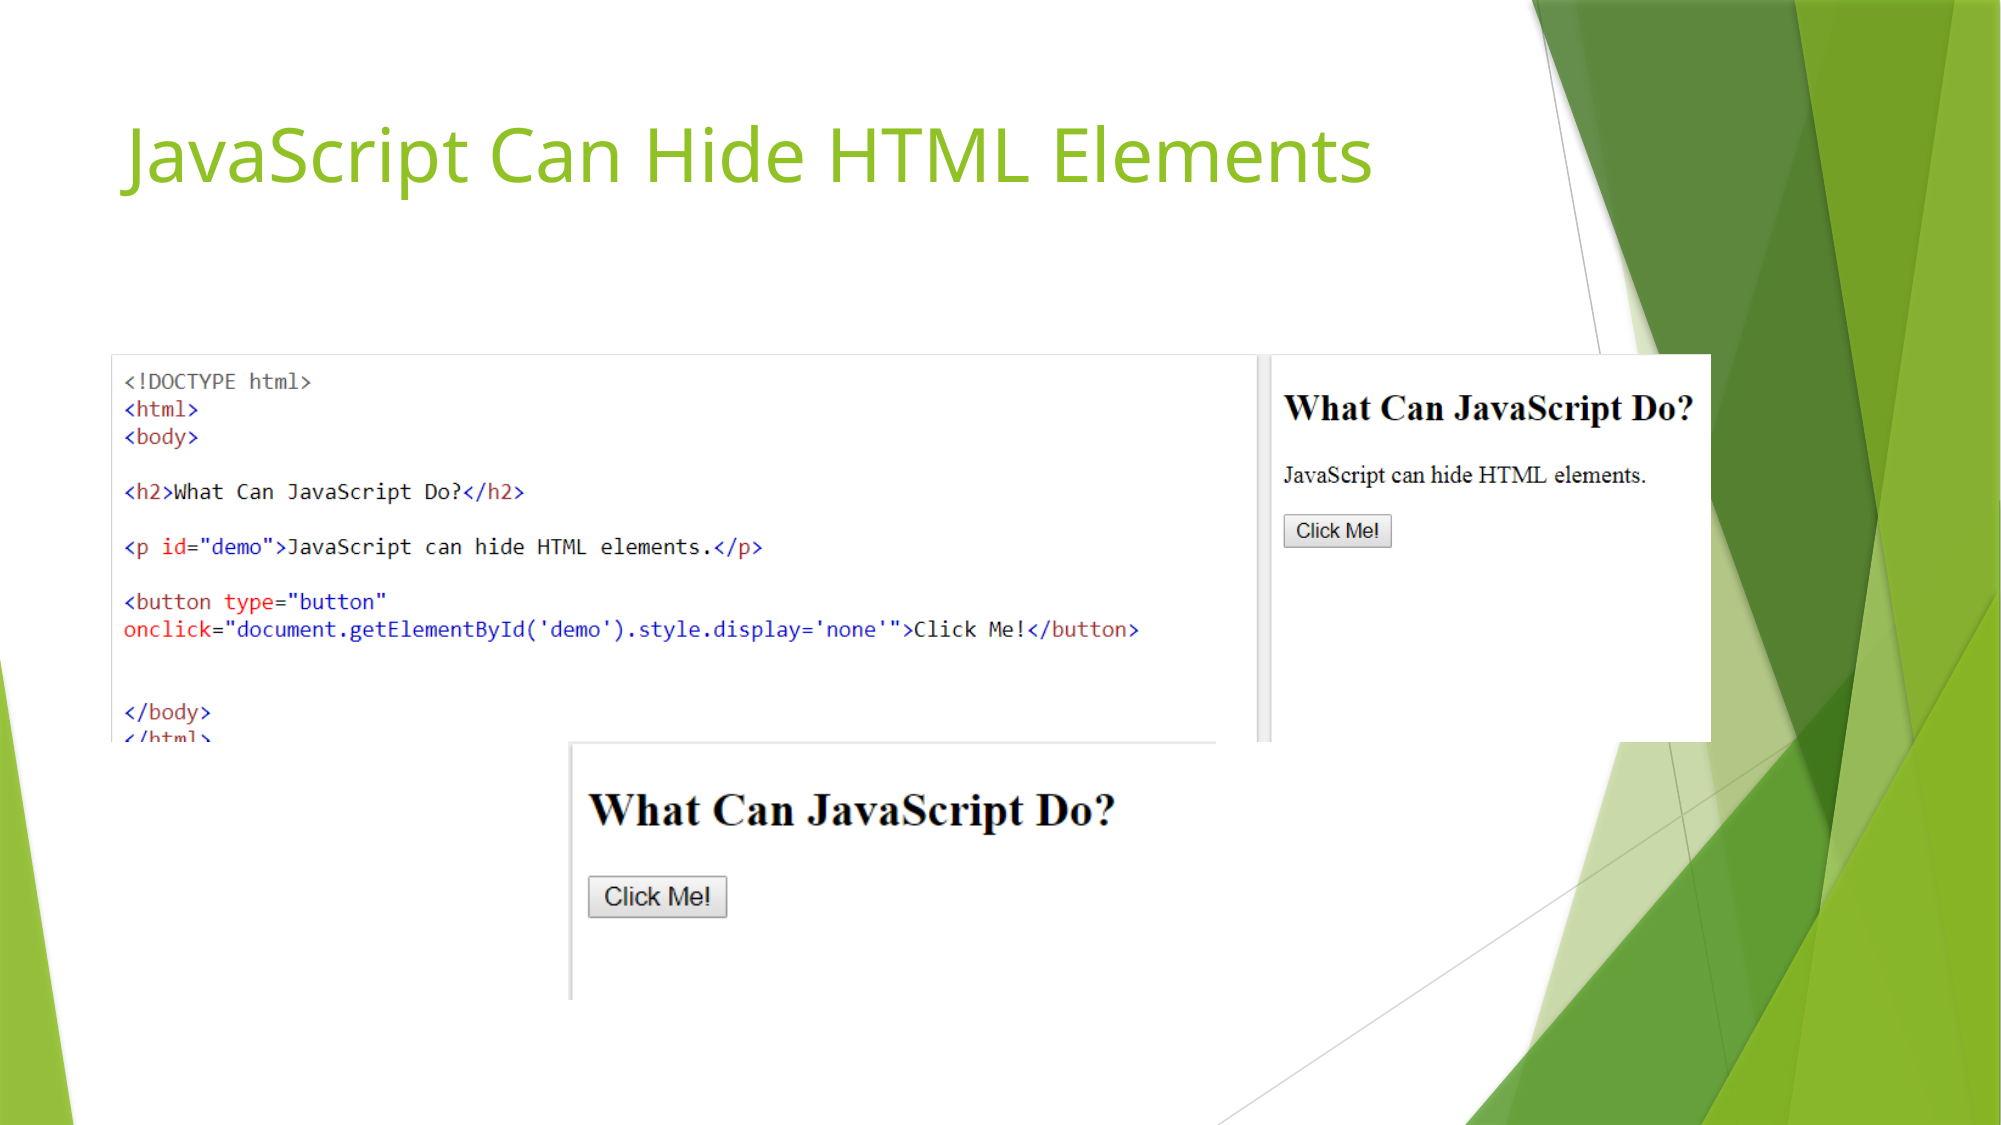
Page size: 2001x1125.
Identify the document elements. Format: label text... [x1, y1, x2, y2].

title JavaScript Can Hide HTML Elements [111, 99, 1522, 317]
picture [567, 741, 1216, 1001]
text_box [110, 353, 1712, 743]
